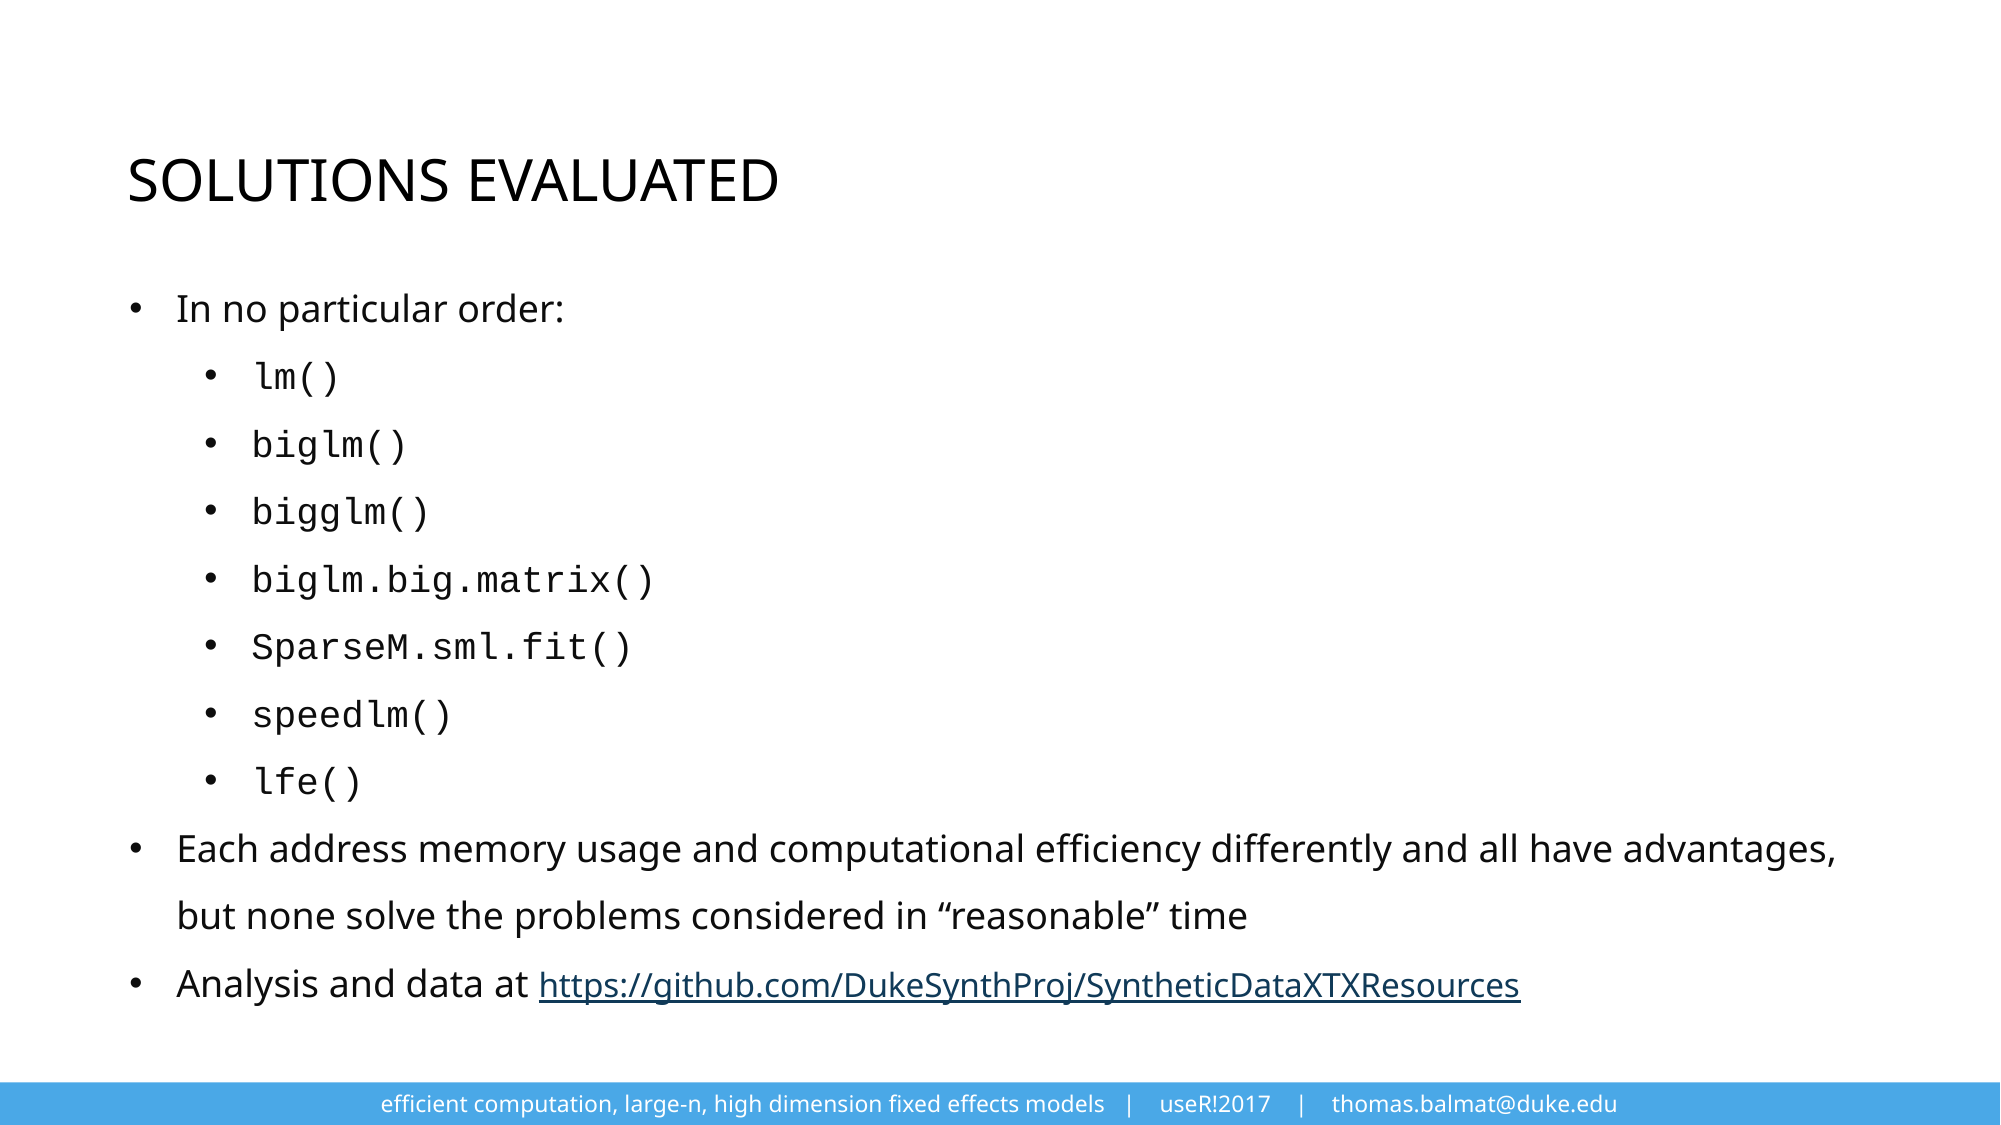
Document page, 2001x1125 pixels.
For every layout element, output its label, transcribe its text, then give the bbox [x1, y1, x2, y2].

text_box In no particular order: lm() biglm() bigglm() biglm.big.matrix() SparseM.sml.fit() speedlm() lfe() Each address memory usage and computational efficiency differently and all have advantages, but none solve the problems considered in “reasonable” time Analysis and data at https://github.com/DukeSynthProj/SyntheticDataXTXResources [114, 254, 1920, 1013]
title solutions evaluated [112, 112, 1403, 221]
text_box efficient computation, large-n, high dimension fixed effects models | useR!2017 | thomas.balmat@duke.edu [0, 1082, 2000, 1125]
